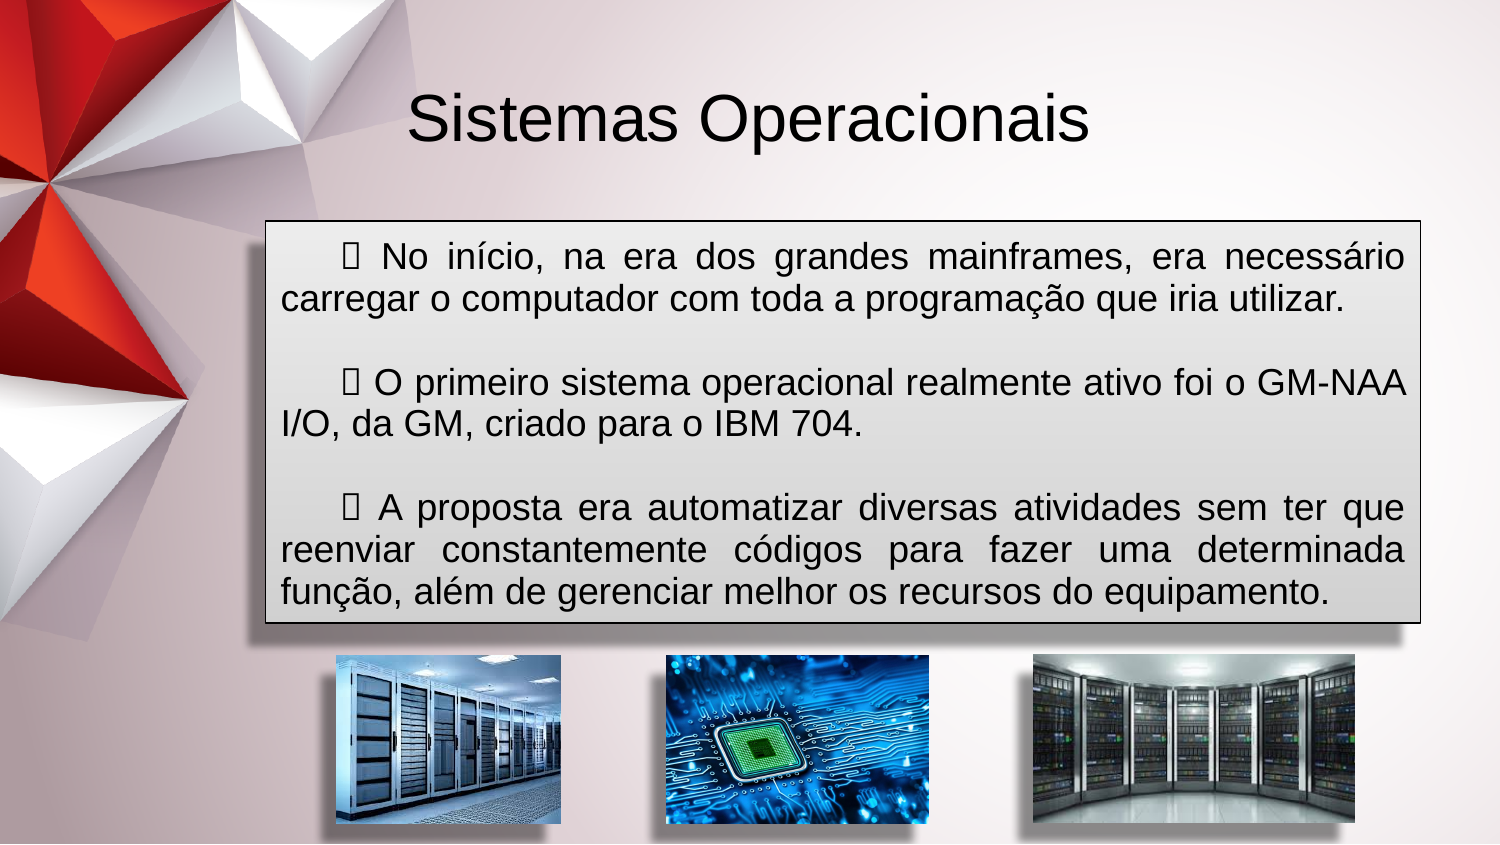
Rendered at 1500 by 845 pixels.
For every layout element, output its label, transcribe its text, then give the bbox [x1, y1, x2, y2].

list  No início, na era dos grandes mainframes, era necessário carregar o computador com toda a programação que iria utilizar.  O primeiro sistema operacional realmente ativo foi o GM-NAA I/O, da GM, criado para o IBM 704.  A proposta era automatizar diversas atividades sem ter que reenviar constantemente códigos para fazer uma determinada função, além de gerenciar melhor os recursos do equipamento. [265, 220, 1421, 624]
picture [0, 0, 1500, 844]
title Sistemas Operacionais [51, 72, 1448, 166]
